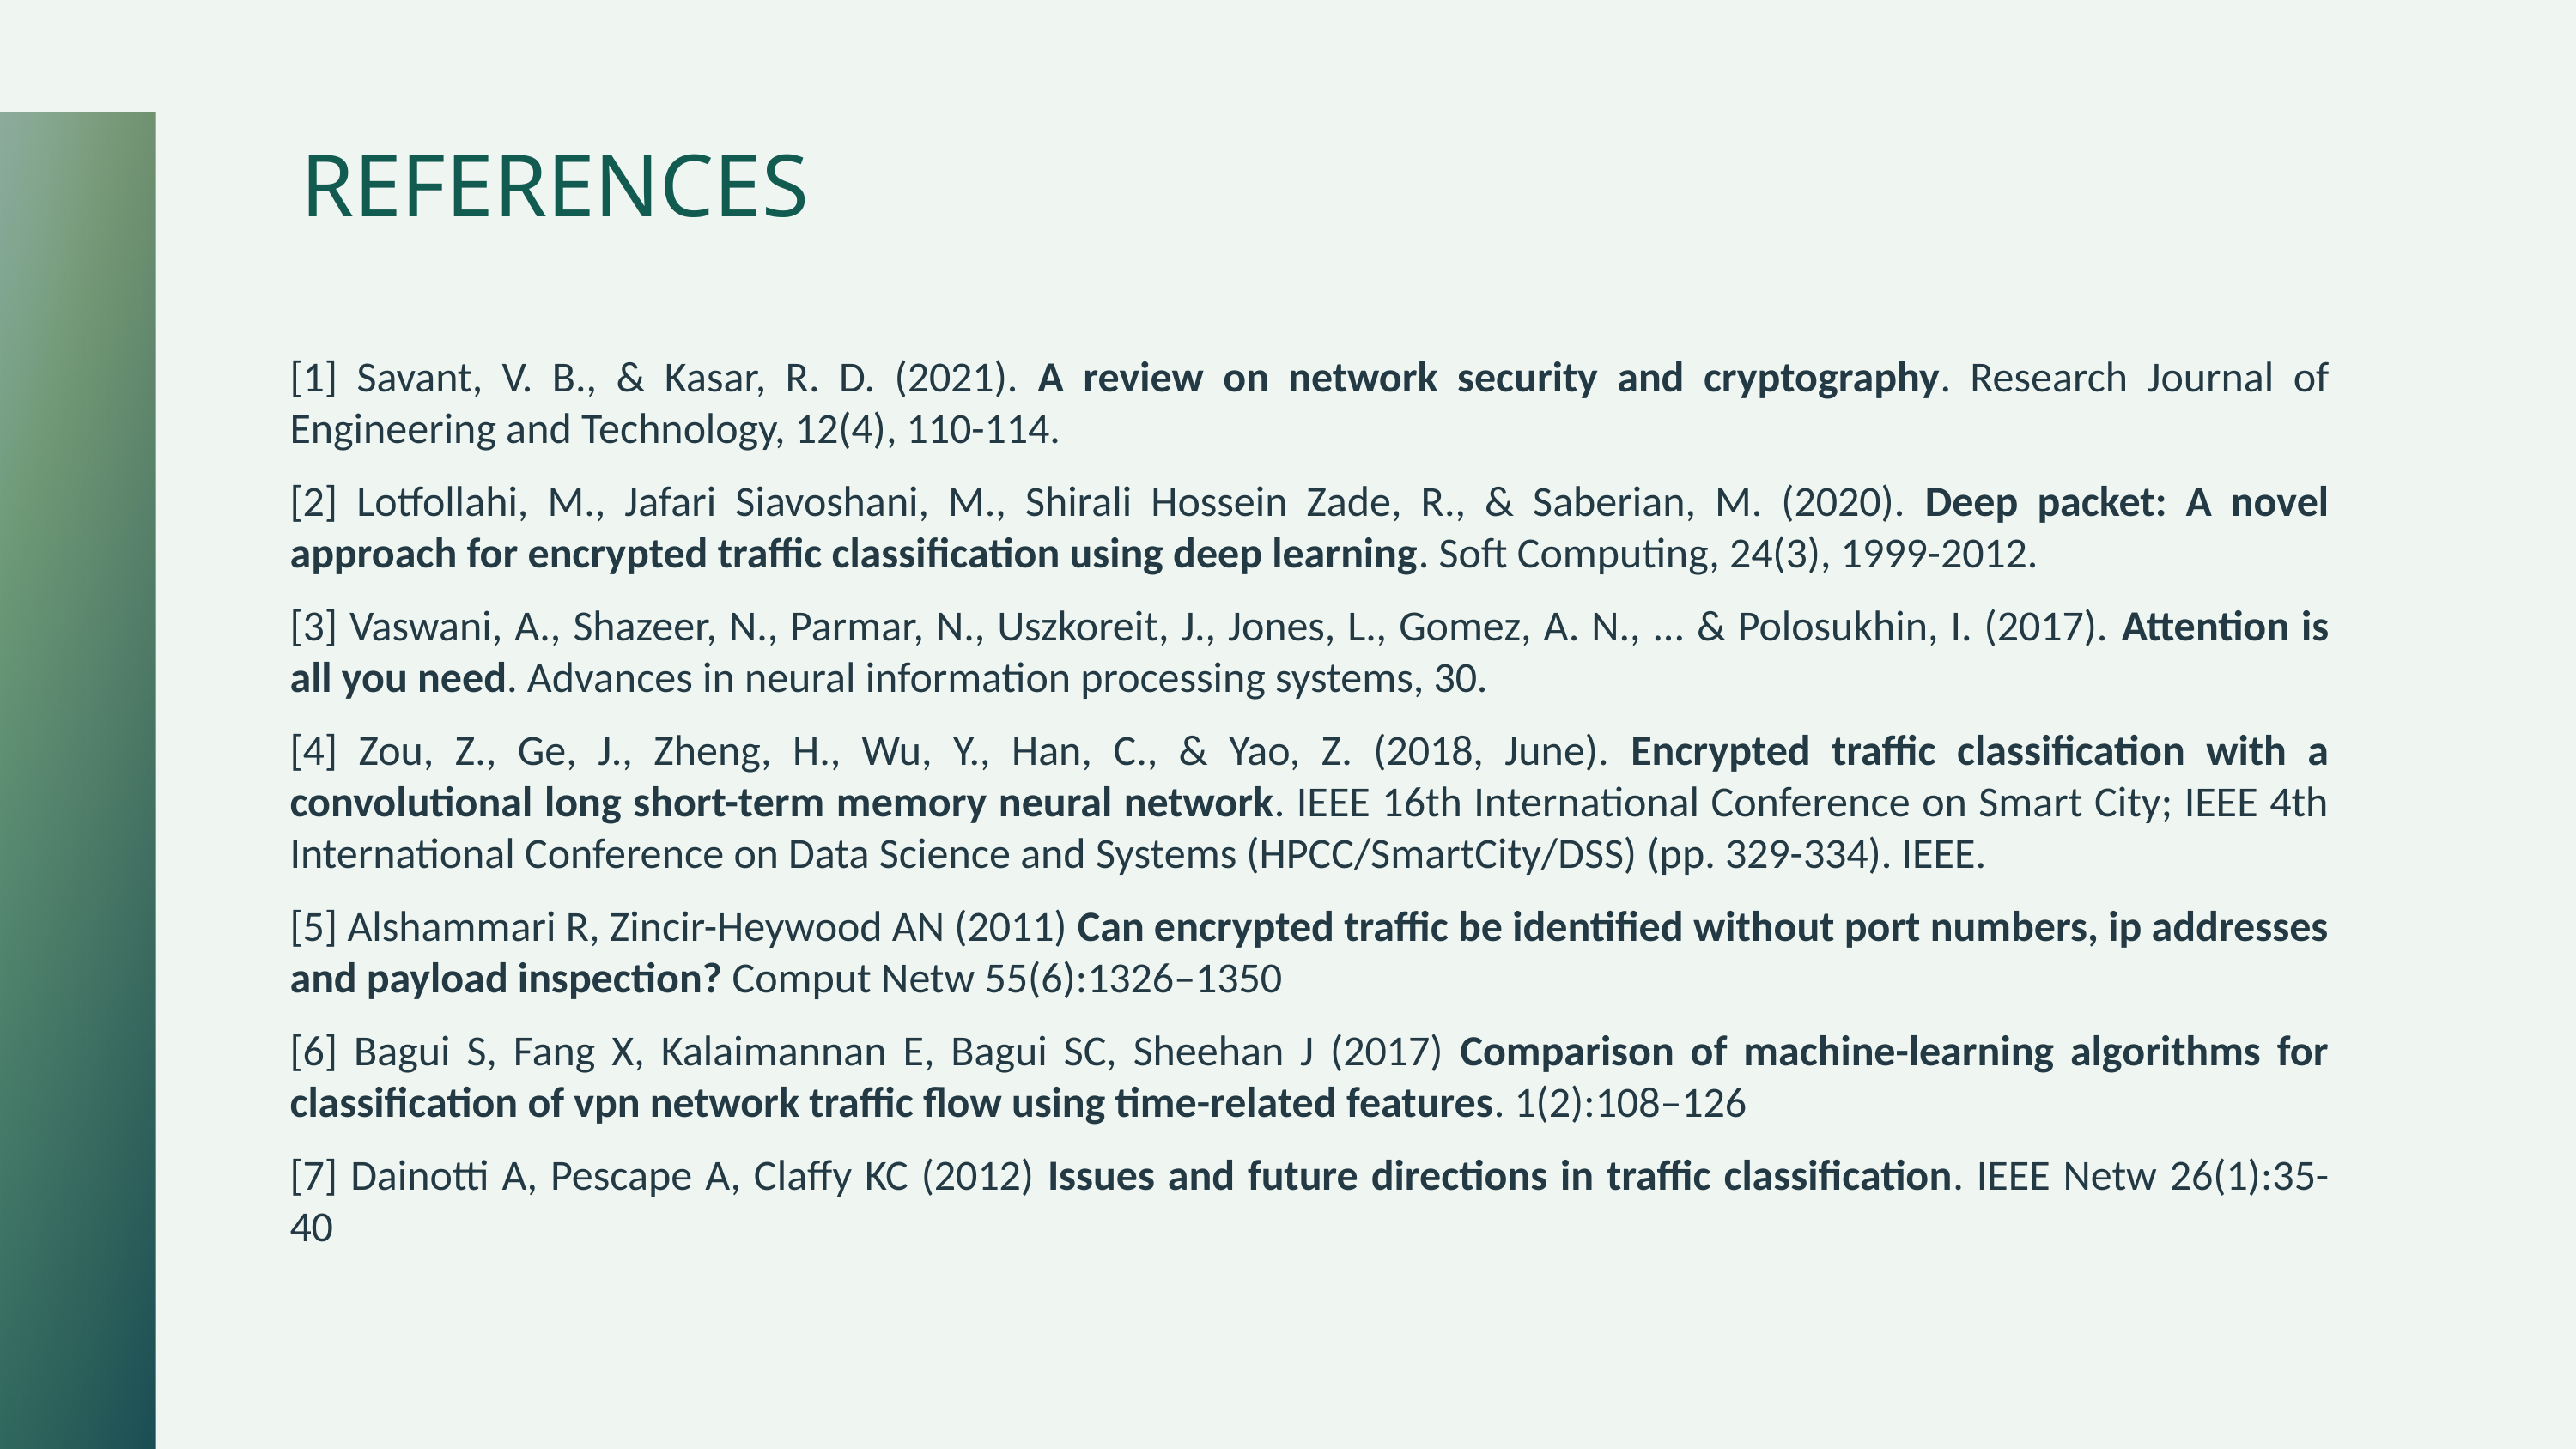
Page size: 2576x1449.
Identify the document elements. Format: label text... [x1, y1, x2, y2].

text_box [1] Savant, V. B., & Kasar, R. D. (2021). A review on network security and cryptography. Research Journal of Engineering and Technology, 12(4), 110-114. [2] Lotfollahi, M., Jafari Siavoshani, M., Shirali Hossein Zade, R., & Saberian, M. (2020). Deep packet: A novel approach for encrypted traffic classification using deep learning. Soft Computing, 24(3), 1999-2012. [3] Vaswani, A., Shazeer, N., Parmar, N., Uszkoreit, J., Jones, L., Gomez, A. N., ... & Polosukhin, I. (2017). Attention is all you need. Advances in neural information processing systems, 30. [4] Zou, Z., Ge, J., Zheng, H., Wu, Y., Han, C., & Yao, Z. (2018, June). Encrypted traffic classification with a convolutional long short-term memory neural network. IEEE 16th International Conference on Smart City; IEEE 4th International Conference on Data Science and Systems (HPCC/SmartCity/DSS) (pp. 329-334). IEEE. [5] Alshammari R, Zincir-Heywood AN (2011) Can encrypted traffic be identified without port numbers, ip addresses and payload inspection? Comput Netw 55(6):1326–1350 [6] Bagui S, Fang X, Kalaimannan E, Bagui SC, Sheehan J (2017) Comparison of machine-learning algorithms for classification of vpn network traffic flow using time-related features. 1(2):108–126 [7] Dainotti A, Pescape A, Claffy KC (2012) Issues and future directions in traffic classification. IEEE Netw 26(1):35- 40 [289, 349, 2330, 1251]
text_box [0, 112, 156, 1449]
text_box REFERENCES [300, 113, 1197, 234]
